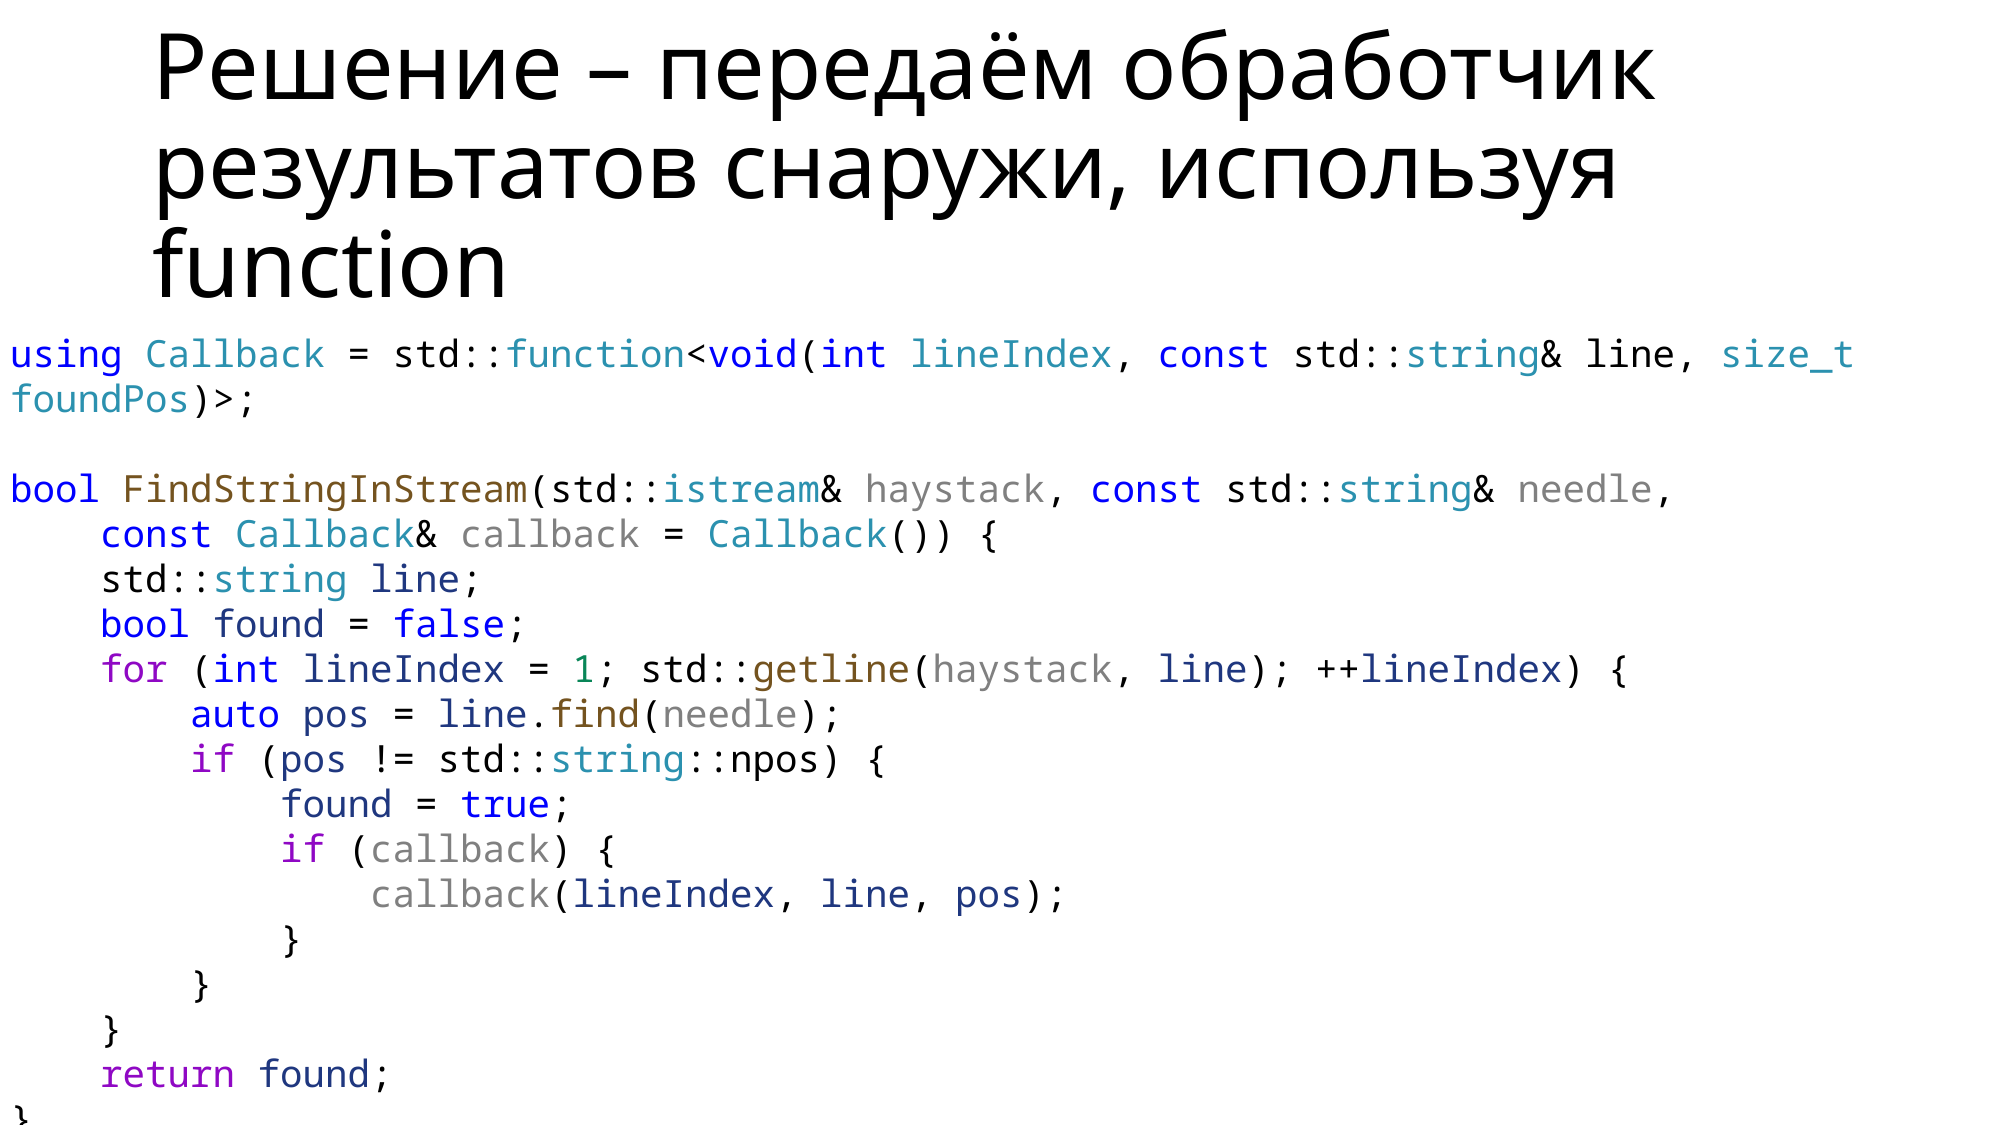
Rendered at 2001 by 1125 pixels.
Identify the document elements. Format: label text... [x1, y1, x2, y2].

title Решение – передаём обработчик результатов снаружи, используя function [137, 59, 1863, 278]
text_box using Callback = std::function<void(int lineIndex, const std::string& line, size_t foundPos)>; bool FindStringInStream(std::istream& haystack, const std::string& needle, const Callback& callback = Callback()) { std::string line; bool found = false; for (int lineIndex = 1; std::getline(haystack, line); ++lineIndex) { auto pos = line.find(needle); if (pos != std::string::npos) { found = true; if (callback) { callback(lineIndex, line, pos); } } } return found; } [0, 322, 2000, 1125]
